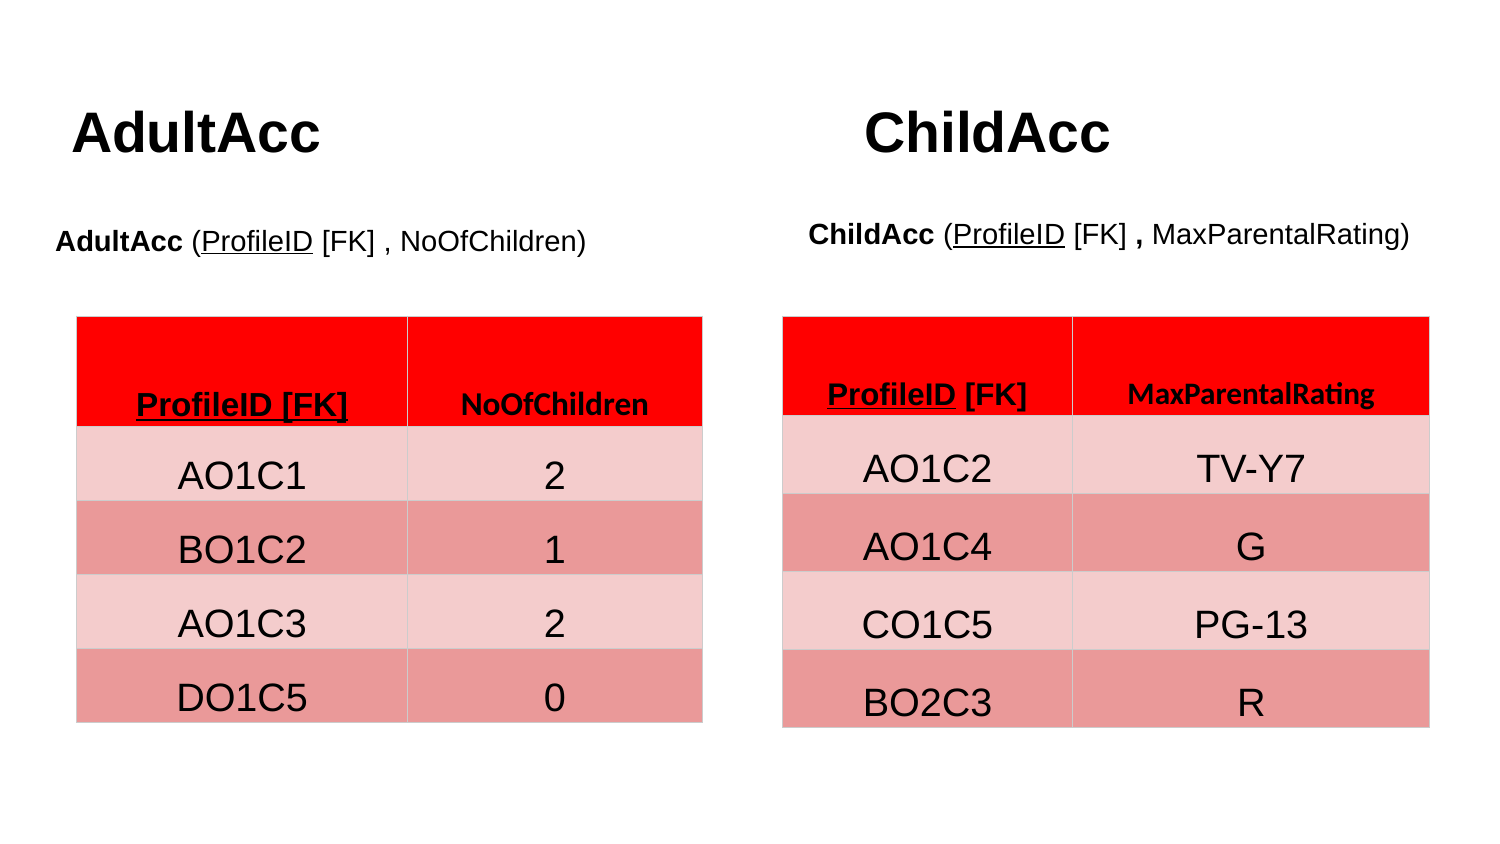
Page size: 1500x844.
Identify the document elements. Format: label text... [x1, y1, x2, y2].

table_cell AO1C1 [77, 427, 407, 500]
title ChildAcc [849, 86, 1281, 181]
table_cell G [1073, 494, 1429, 571]
title AdultAcc [56, 86, 487, 181]
table_cell TV-Y7 [1073, 416, 1429, 493]
list ChildAcc (ProfileID [FK] , MaxParentalRating) [793, 204, 1430, 306]
table_cell BO2C3 [783, 650, 1072, 727]
table_header MaxParentalRating [1073, 317, 1429, 415]
table_cell AO1C2 [783, 416, 1072, 493]
table_cell DO1C5 [77, 649, 407, 722]
table_cell 0 [408, 649, 702, 722]
table_header ProfileID [FK] [783, 317, 1072, 415]
table_cell 2 [408, 575, 702, 648]
table_cell CO1C5 [783, 572, 1072, 649]
table_cell 2 [408, 427, 702, 500]
table_cell R [1073, 650, 1429, 727]
table_cell PG-13 [1073, 572, 1429, 649]
table_cell 1 [408, 501, 702, 574]
table_cell AO1C4 [783, 494, 1072, 571]
table_header ProfileID [FK] [77, 317, 407, 426]
list AdultAcc (ProfileID [FK] , NoOfChildren) [40, 204, 740, 292]
table_header NoOfChildren [408, 317, 702, 426]
table_cell AO1C3 [77, 575, 407, 648]
table_cell BO1C2 [77, 501, 407, 574]
